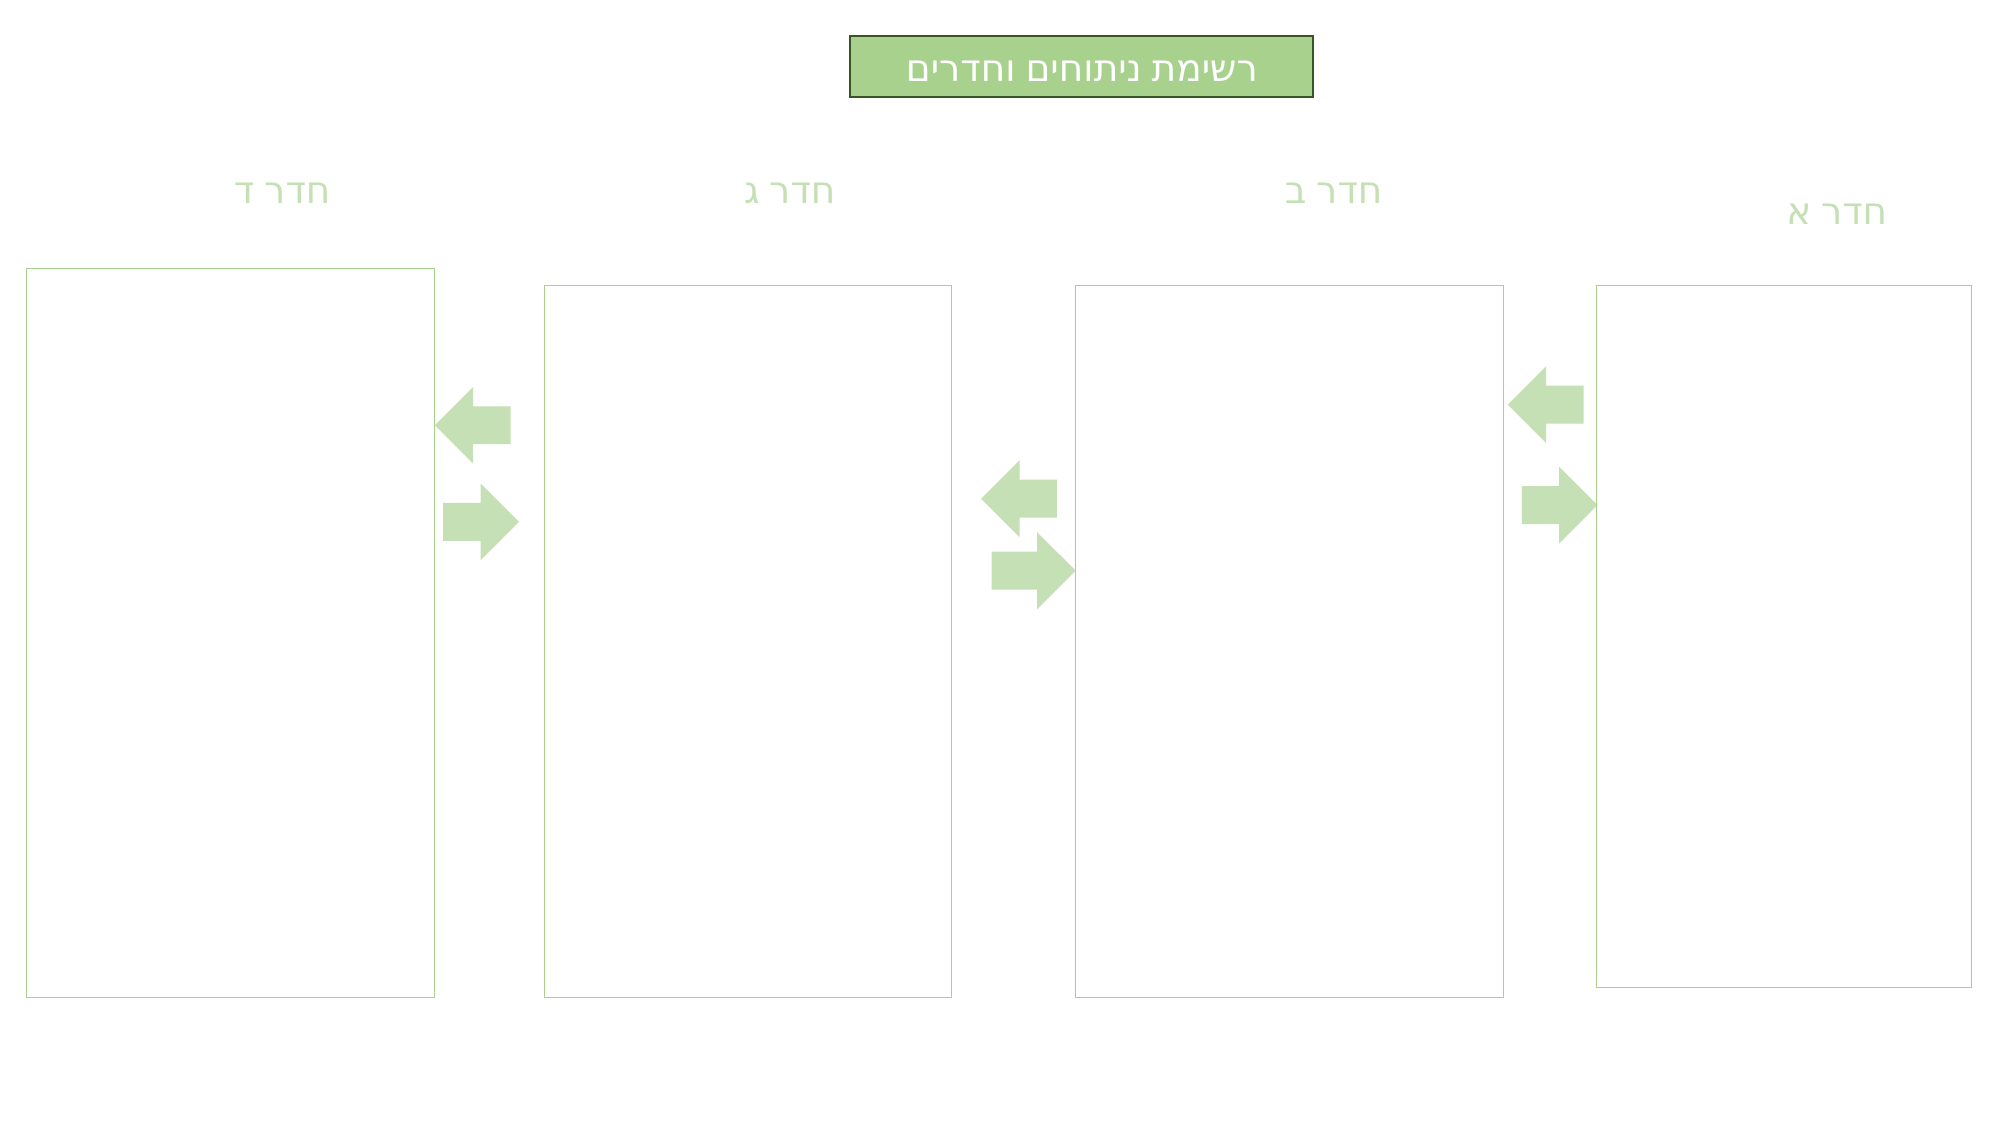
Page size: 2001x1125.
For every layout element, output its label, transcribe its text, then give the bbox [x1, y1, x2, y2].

text_box [443, 483, 520, 561]
text_box חדר ג [543, 158, 851, 219]
text_box חדר א [1595, 180, 1903, 240]
text_box [26, 268, 435, 998]
text_box חדר ד [38, 158, 346, 219]
text_box חדר ב [1090, 158, 1398, 219]
text_box [1521, 466, 1596, 544]
text_box [991, 532, 1075, 610]
text_box [544, 285, 952, 998]
text_box רשימת ניתוחים וחדרים [849, 35, 1314, 98]
text_box [1075, 285, 1504, 998]
text_box [1596, 285, 1972, 988]
text_box [1507, 366, 1584, 444]
text_box [435, 386, 511, 464]
text_box [981, 460, 1057, 538]
